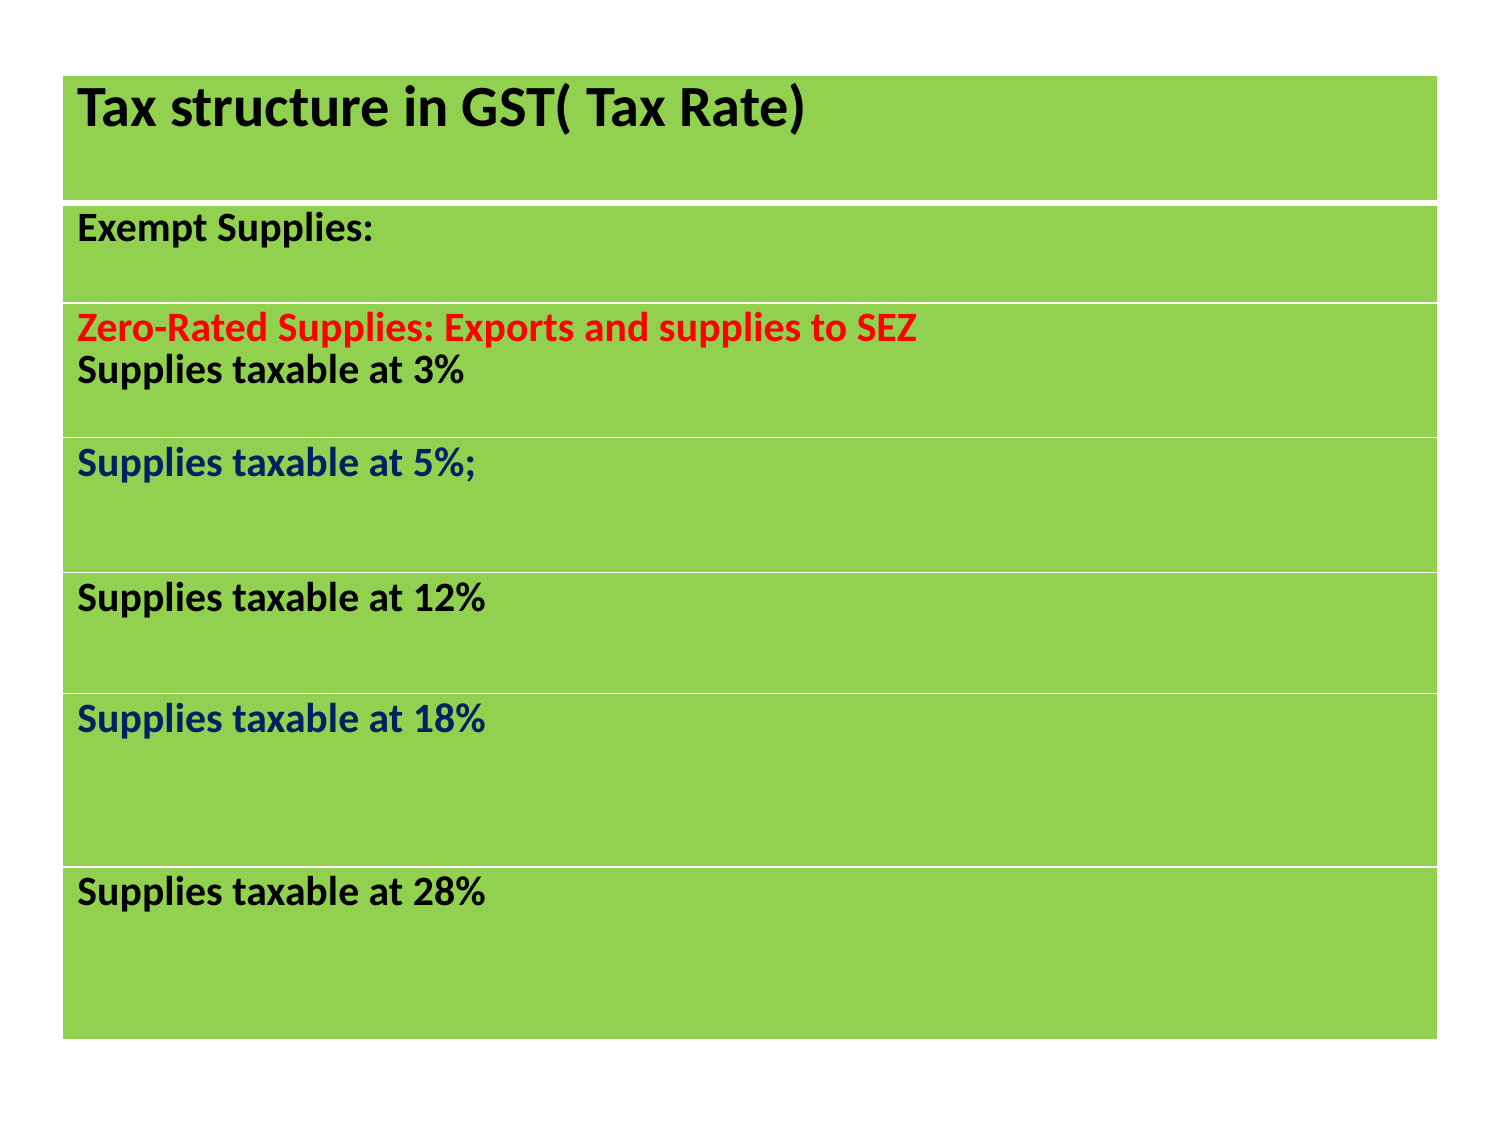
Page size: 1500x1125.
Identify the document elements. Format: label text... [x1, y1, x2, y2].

table_cell Exempt Supplies: [63, 206, 1437, 302]
table_cell Supplies taxable at 28% [63, 868, 1437, 1039]
table_cell Supplies taxable at 12% [63, 573, 1437, 693]
table_cell Zero-Rated Supplies: Exports and supplies to SEZ Supplies taxable at 3% [63, 304, 1437, 437]
table_cell Supplies taxable at 5%; [63, 438, 1437, 572]
table_cell Supplies taxable at 18% [63, 694, 1437, 866]
table_header Tax structure in GST( Tax Rate) [63, 76, 1437, 200]
